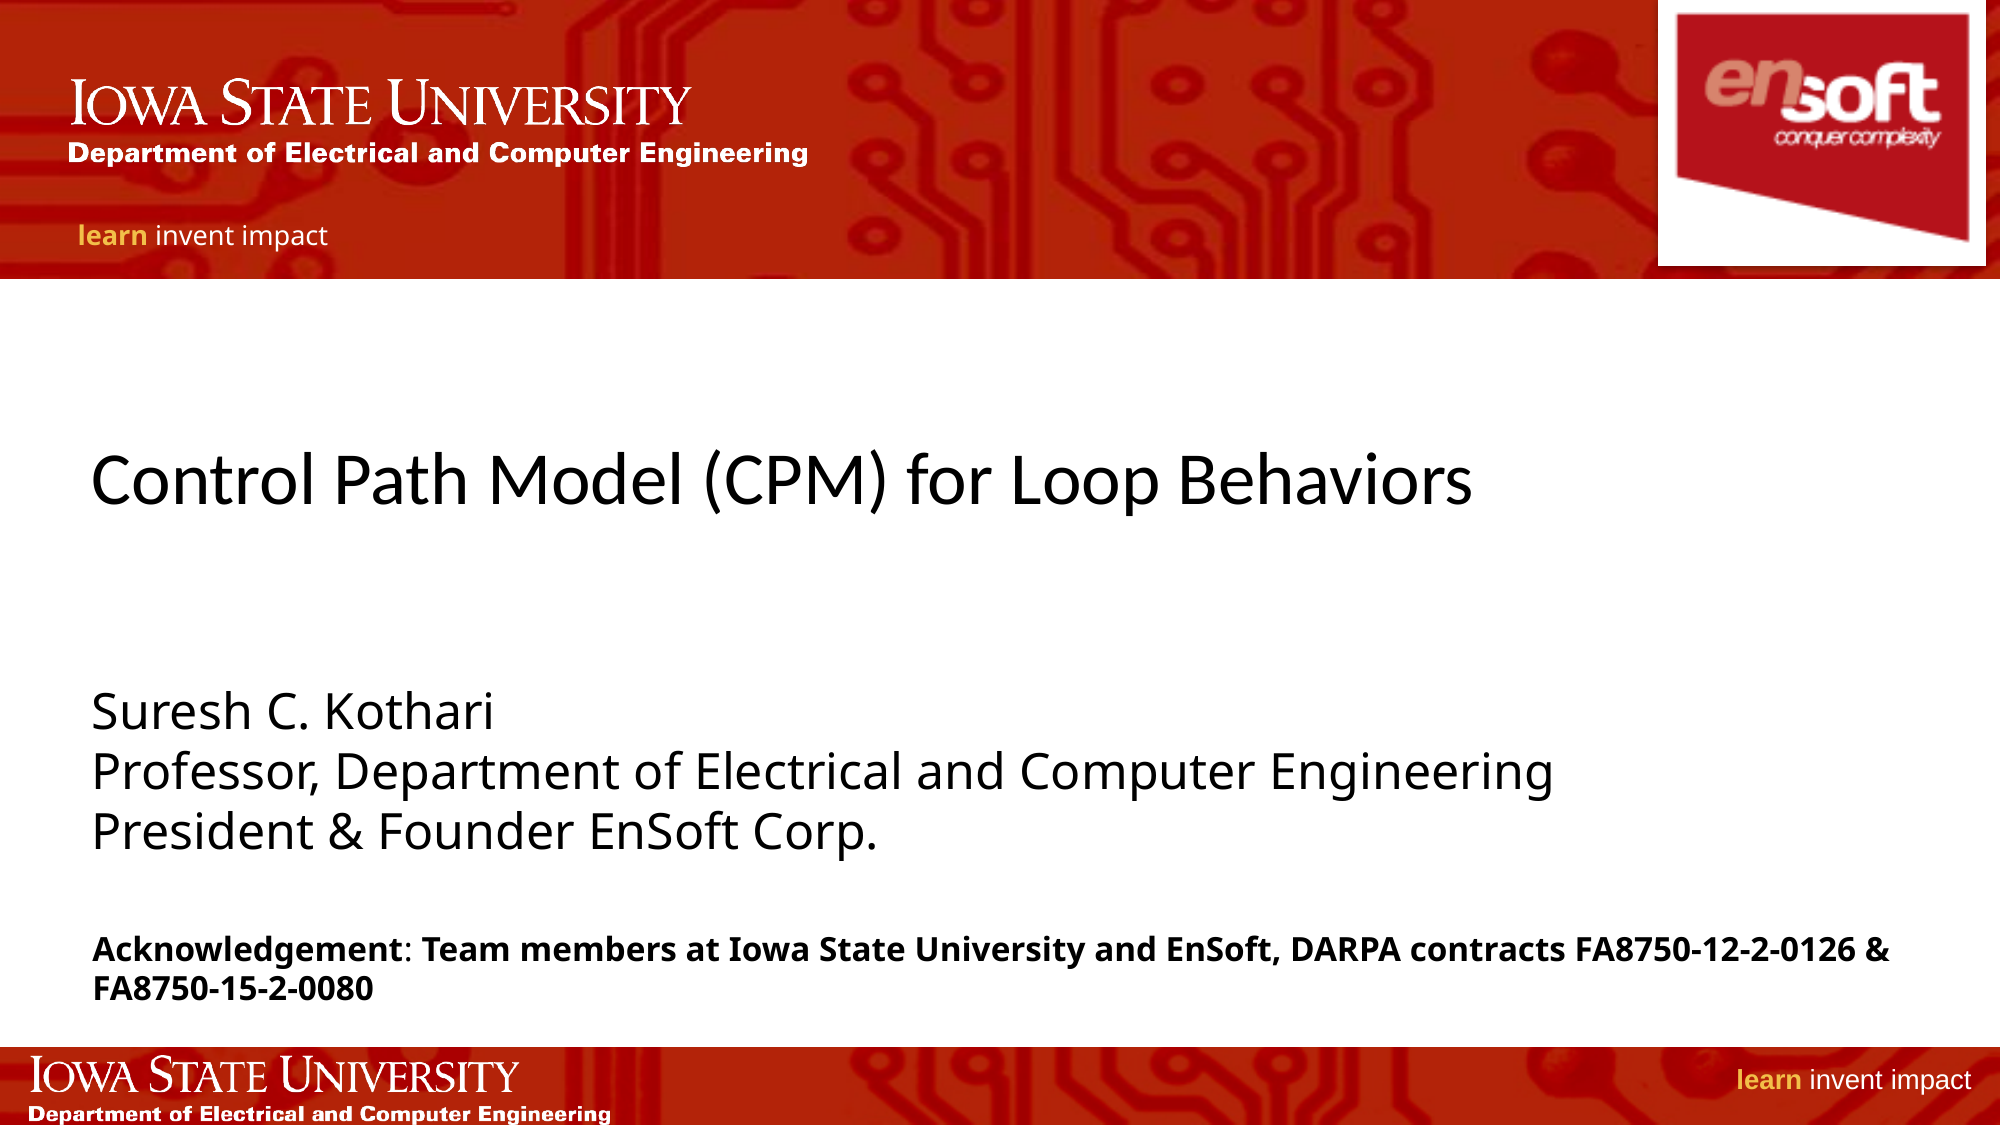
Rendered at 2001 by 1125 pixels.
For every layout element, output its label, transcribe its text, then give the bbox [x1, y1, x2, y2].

text_box Acknowledgement: Team members at Iowa State University and EnSoft, DARPA contracts FA8750-12-2-0126 & FA8750-15-2-0080 [85, 901, 1911, 1034]
text_box Control Path Model (CPM) for Loop Behaviors [84, 323, 1752, 617]
picture [0, 0, 2000, 279]
text_box Suresh C. Kothari Professor, Department of Electrical and Computer Engineering President & Founder EnSoft Corp. [84, 597, 1885, 928]
picture [0, 1047, 2000, 1125]
